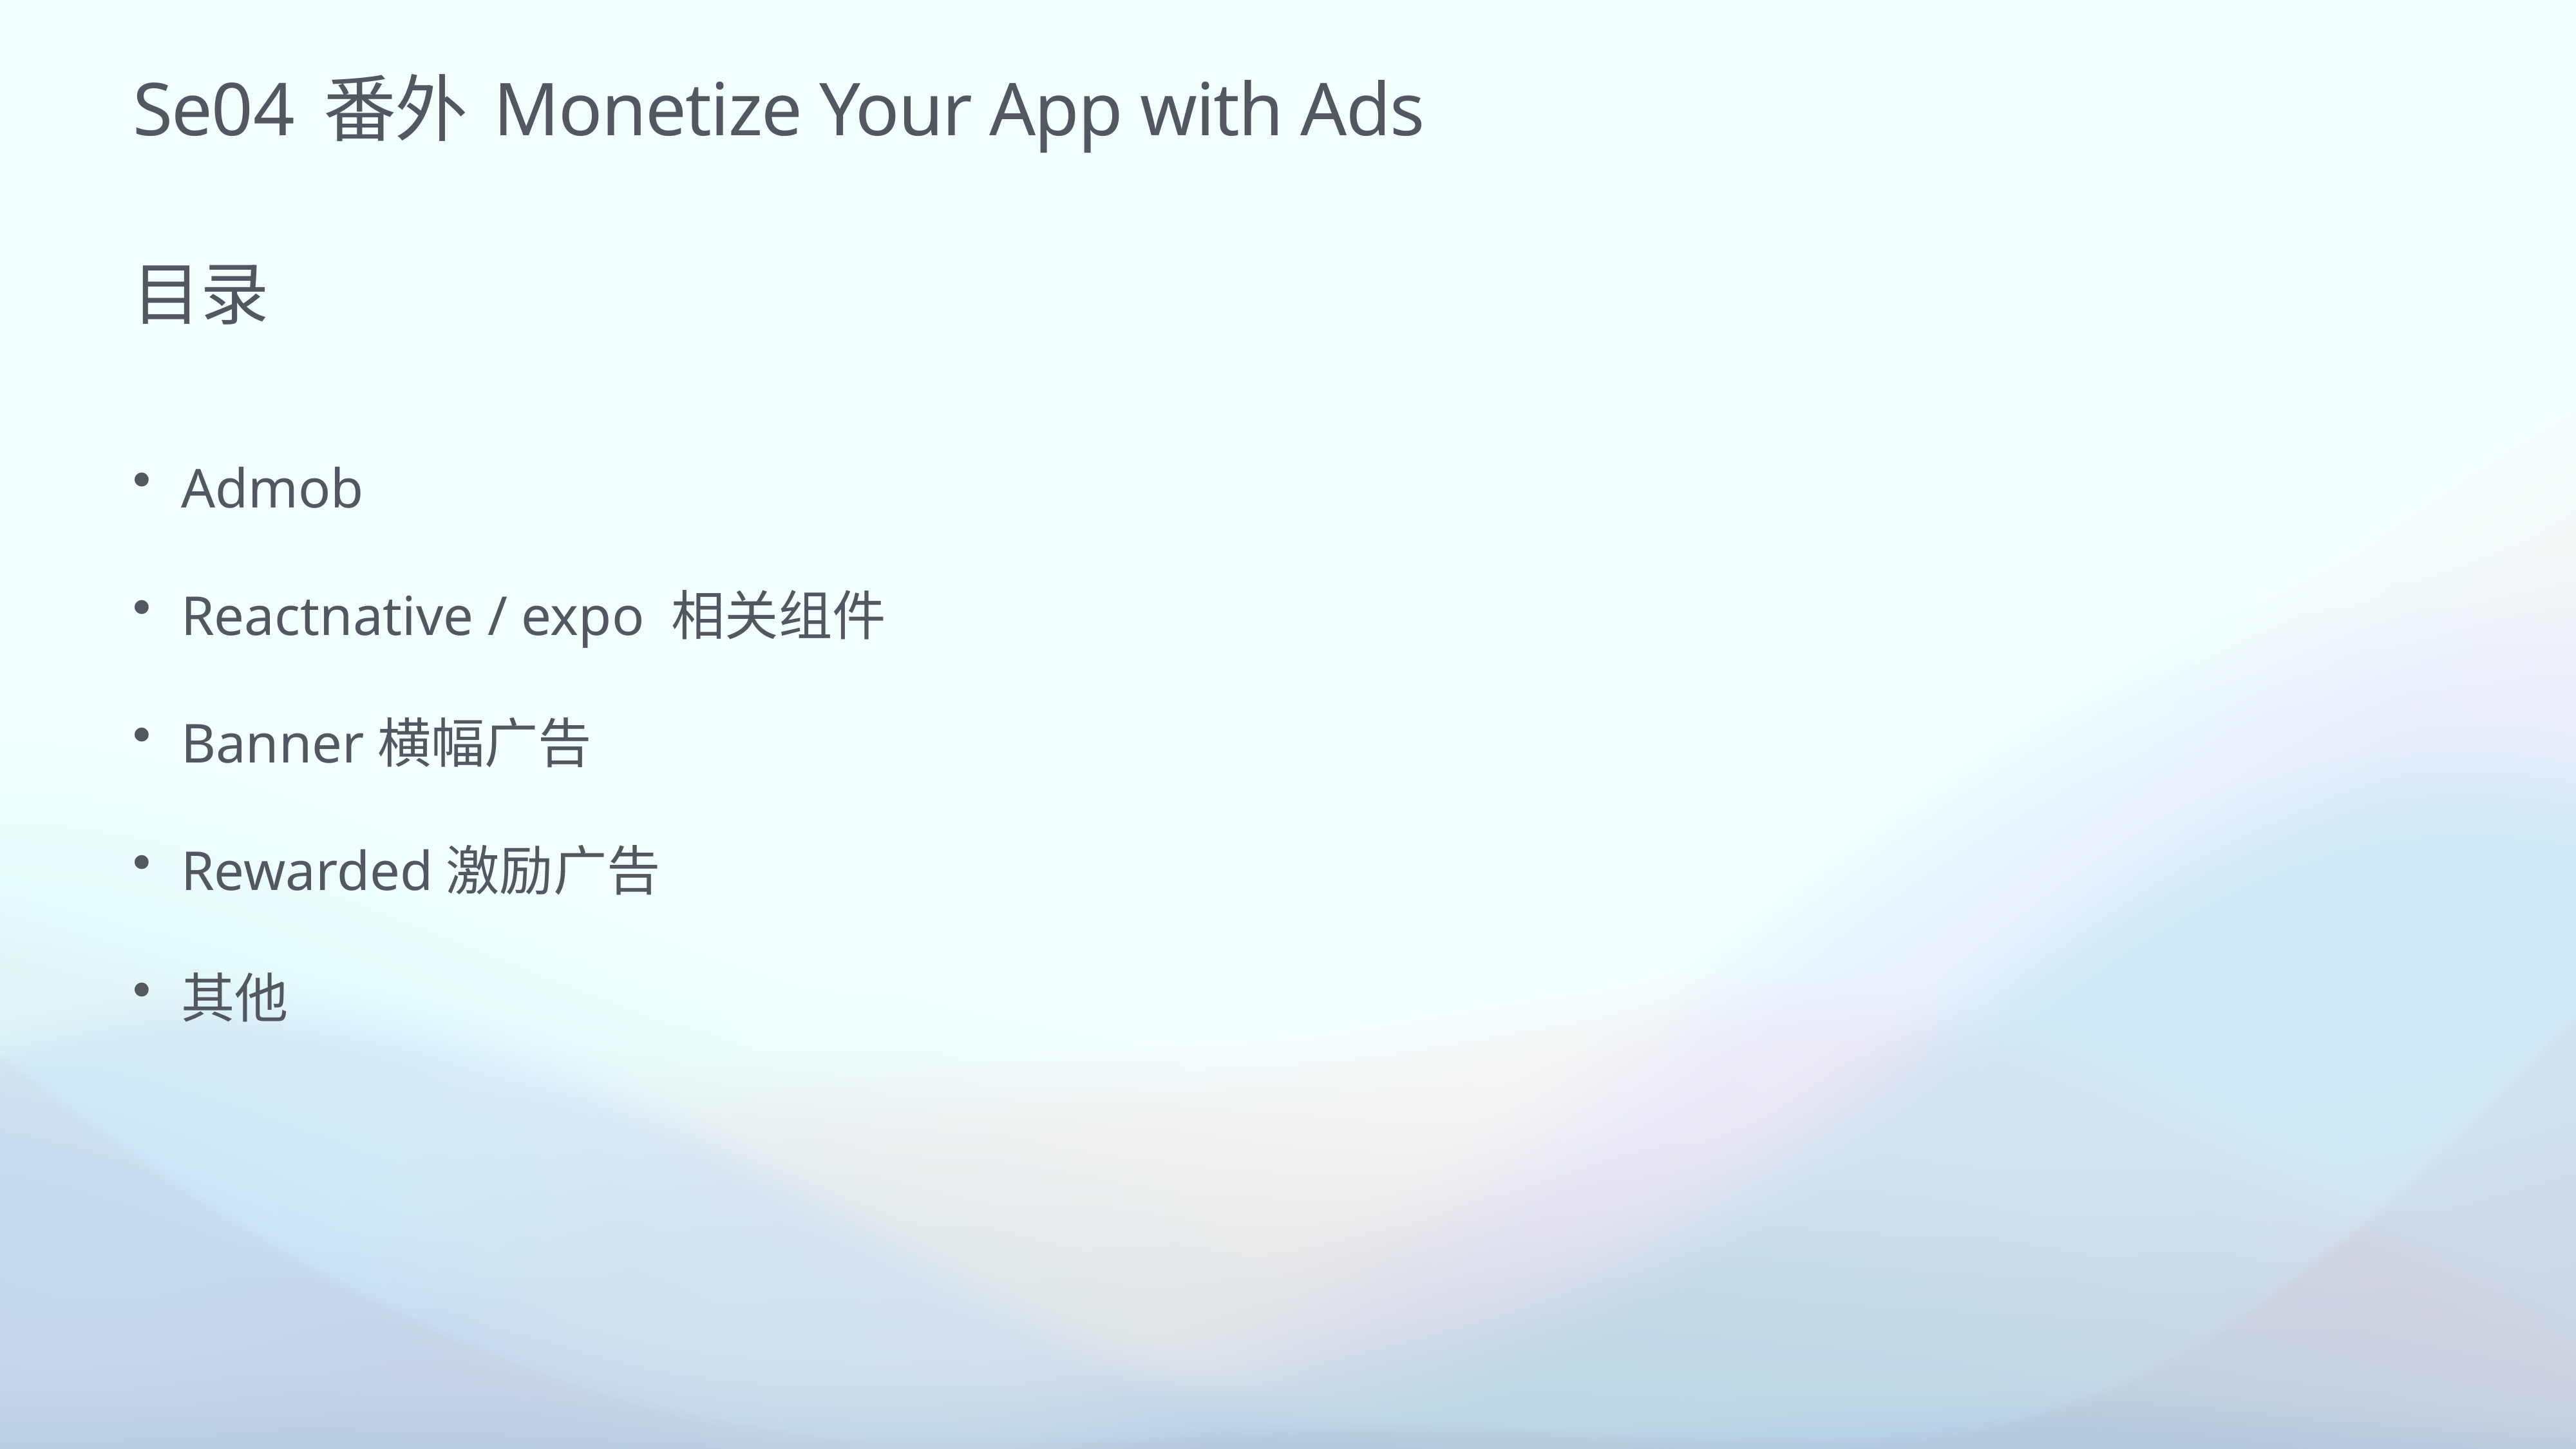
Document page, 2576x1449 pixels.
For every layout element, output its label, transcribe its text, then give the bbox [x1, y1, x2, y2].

title Se04 番外 Monetize Your App with Ads [127, 66, 2449, 246]
list 目录 [127, 246, 2449, 352]
list Admob Reactnative / expo 相关组件 Banner横幅广告 Rewarded激励广告 其他 [127, 448, 2449, 1321]
picture [0, 0, 2576, 1449]
